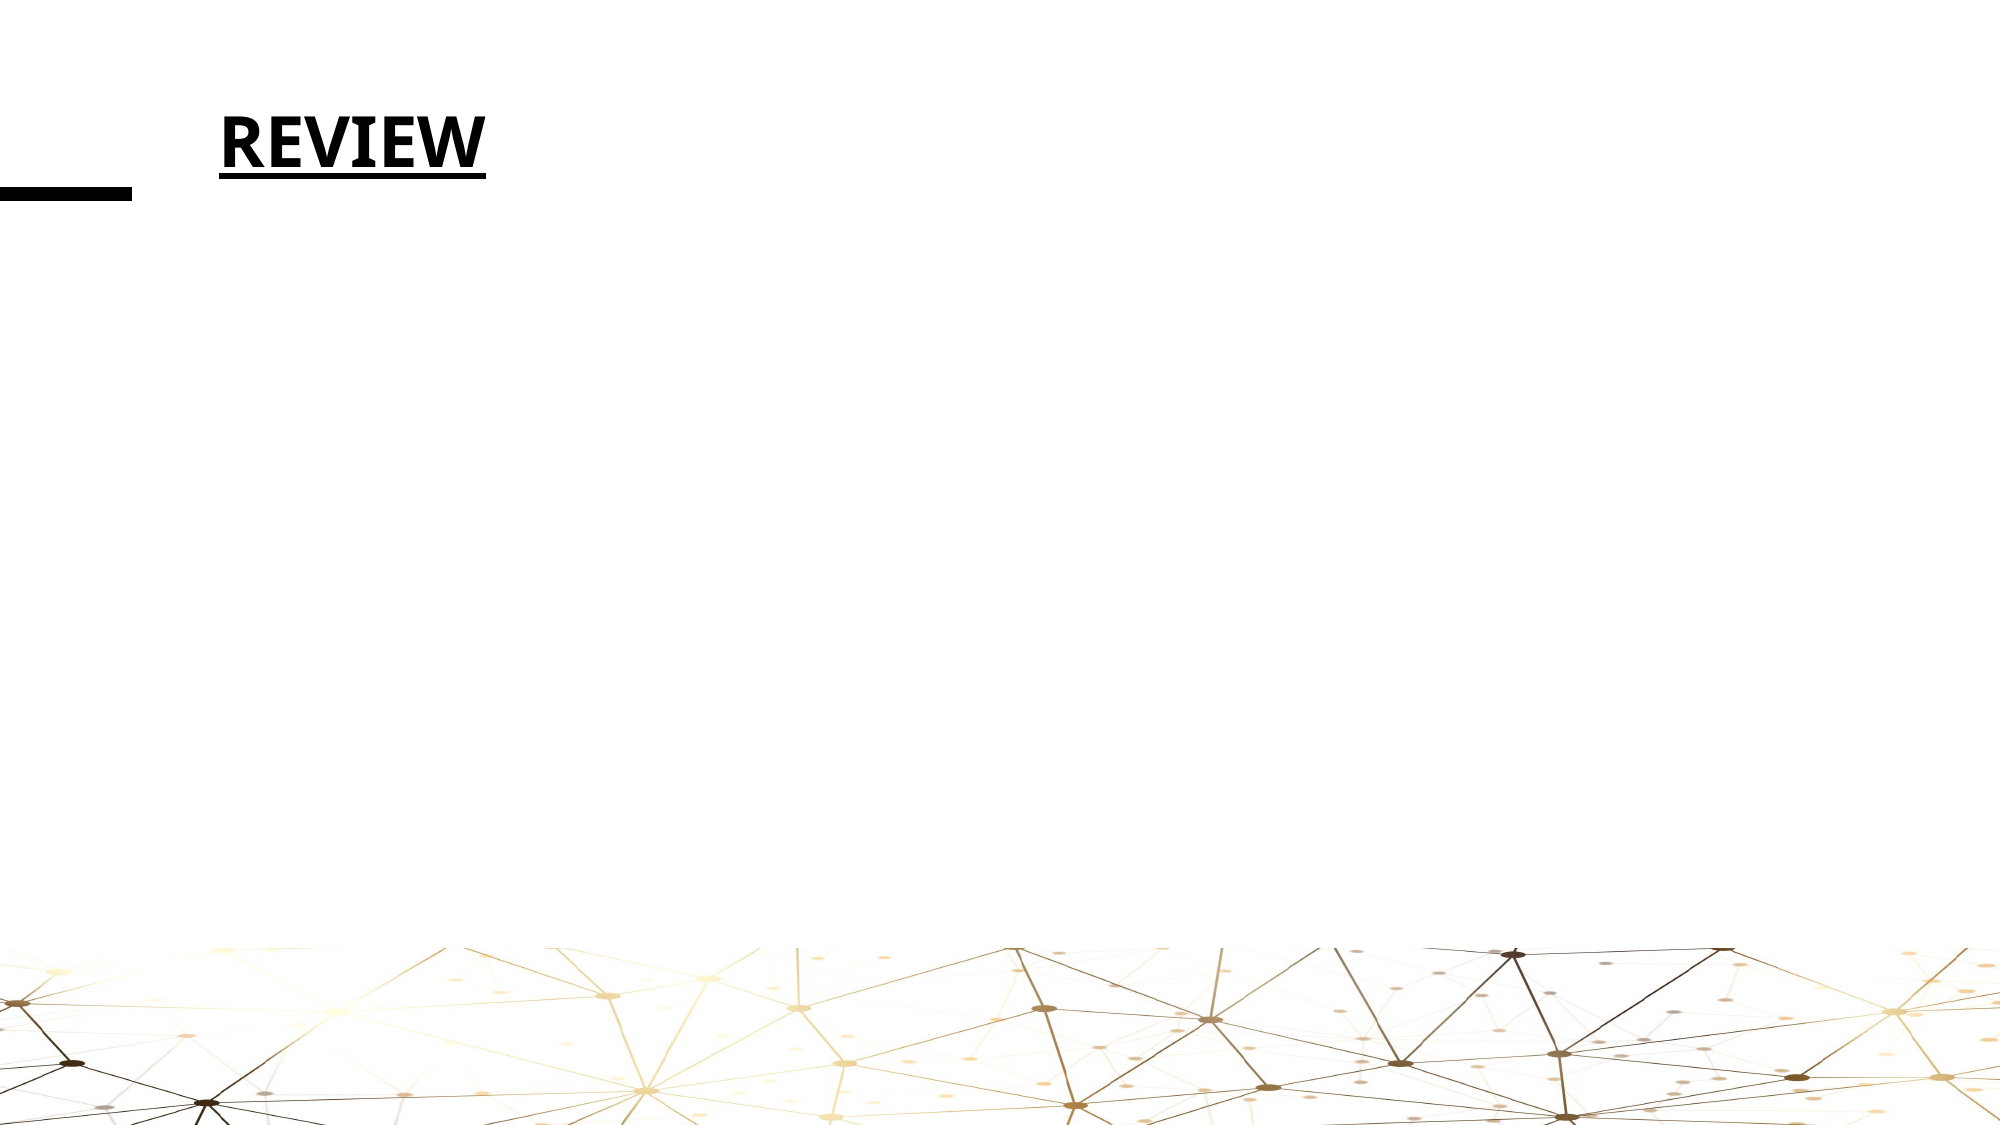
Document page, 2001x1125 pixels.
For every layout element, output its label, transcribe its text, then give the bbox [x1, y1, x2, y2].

picture [0, 948, 2000, 1125]
text_box REVIEW [203, 102, 1835, 227]
